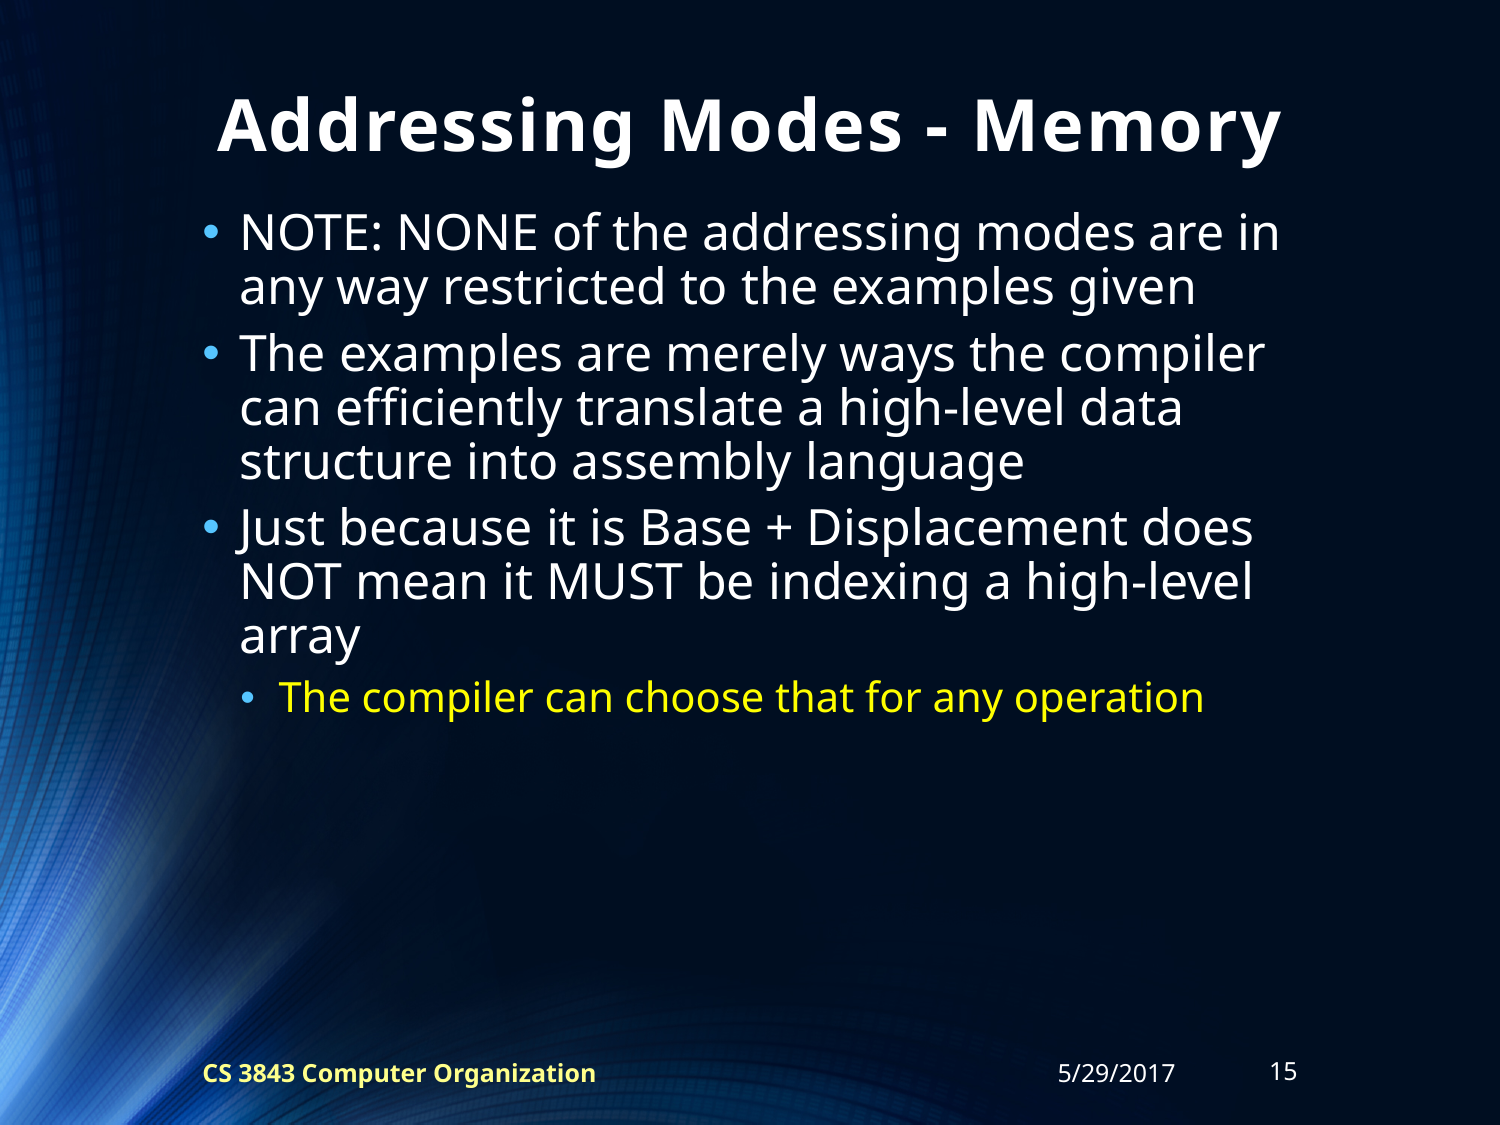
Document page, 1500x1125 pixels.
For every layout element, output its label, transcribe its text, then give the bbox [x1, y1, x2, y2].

title Addressing Modes - Memory [187, 62, 1313, 175]
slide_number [1012, 1050, 1191, 1096]
list NOTE: NONE of the addressing modes are in any way restricted to the examples given The examples are merely ways the compiler can efficiently translate a high-level data structure into assembly language Just because it is Base + Displacement does NOT mean it MUST be indexing a high-level array The compiler can choose that for any operation [187, 200, 1312, 1013]
slide_number 15 [1209, 1050, 1313, 1096]
picture [0, 0, 1500, 1125]
footer CS 3843 Computer Organization [187, 1050, 994, 1096]
